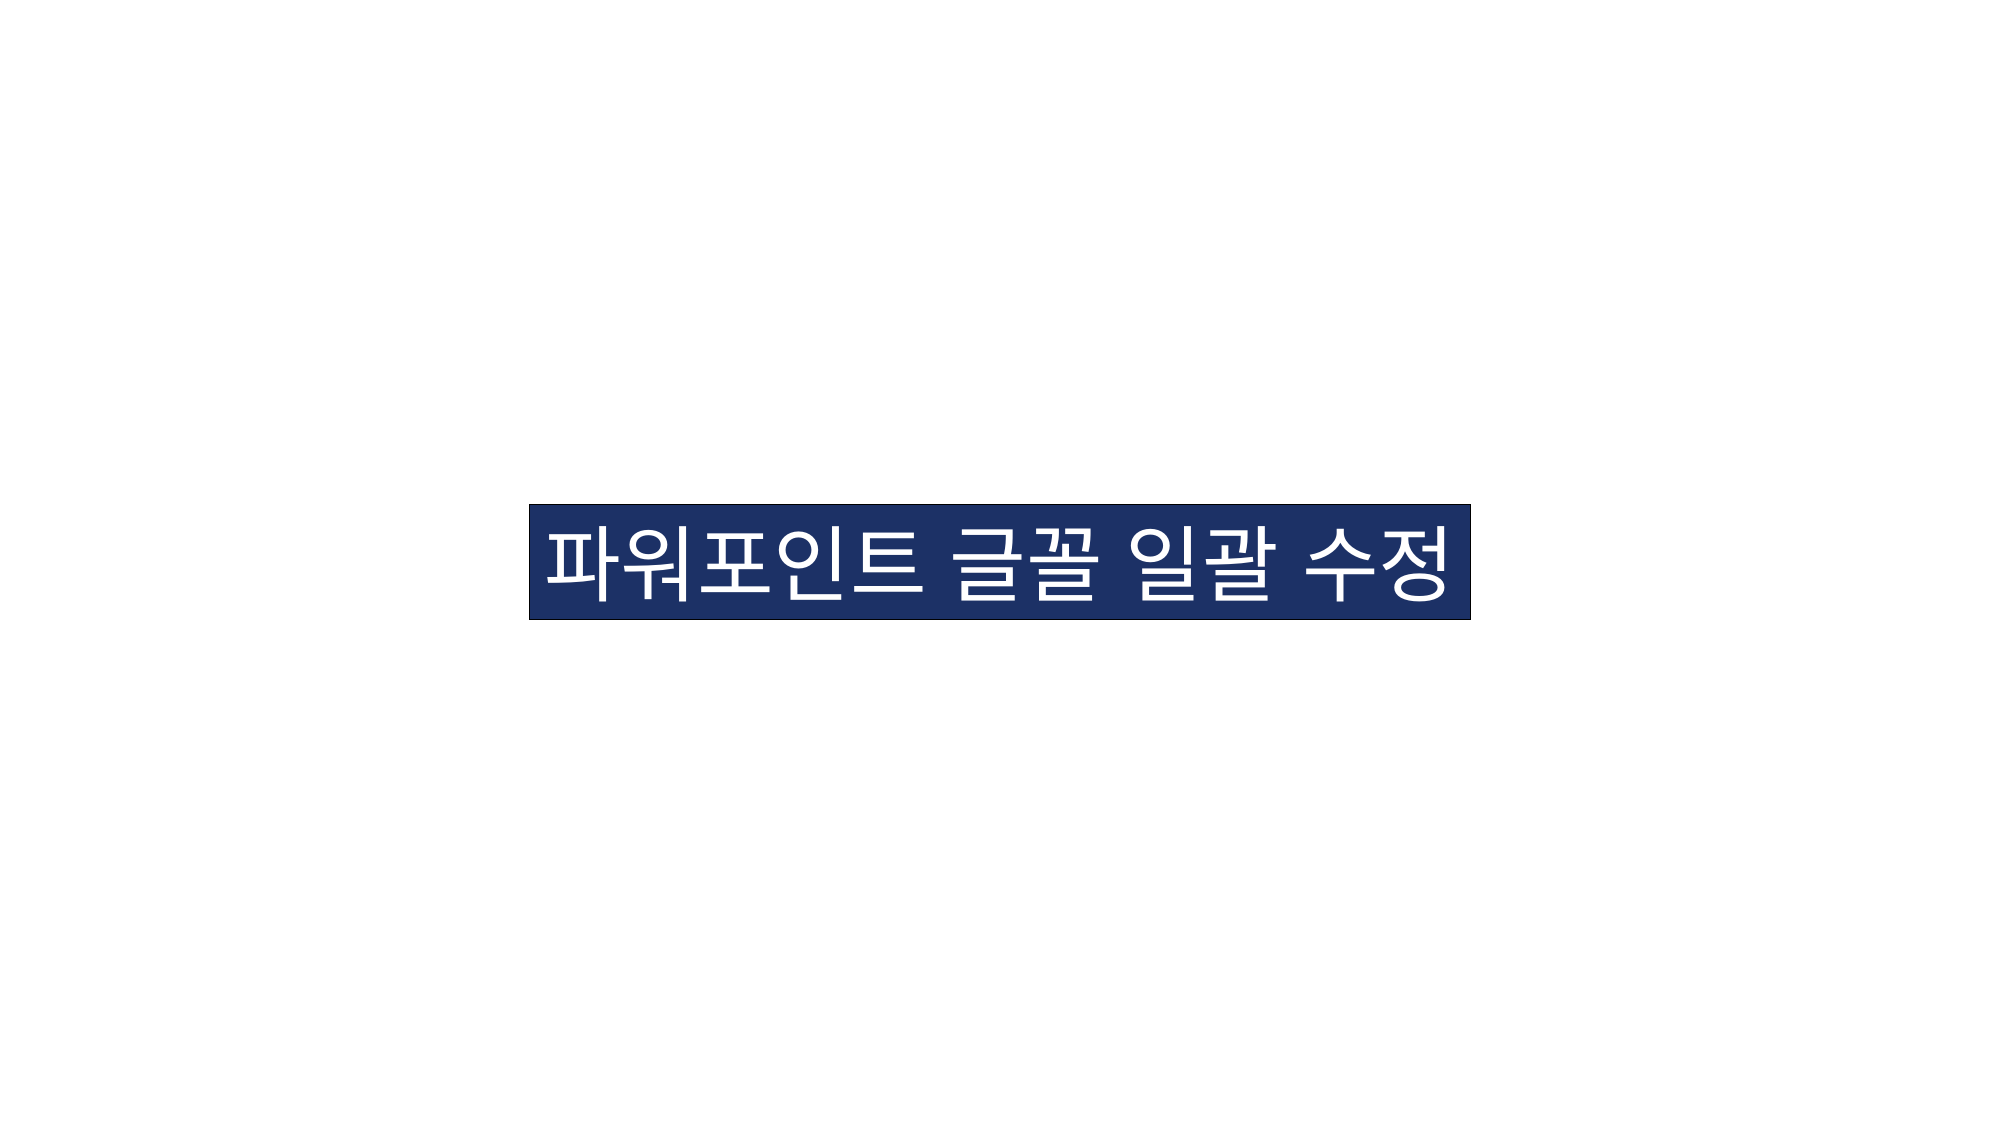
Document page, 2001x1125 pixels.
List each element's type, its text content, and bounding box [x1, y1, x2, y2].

text_box 파워포인트 글꼴 일괄 수정 [529, 504, 1471, 620]
